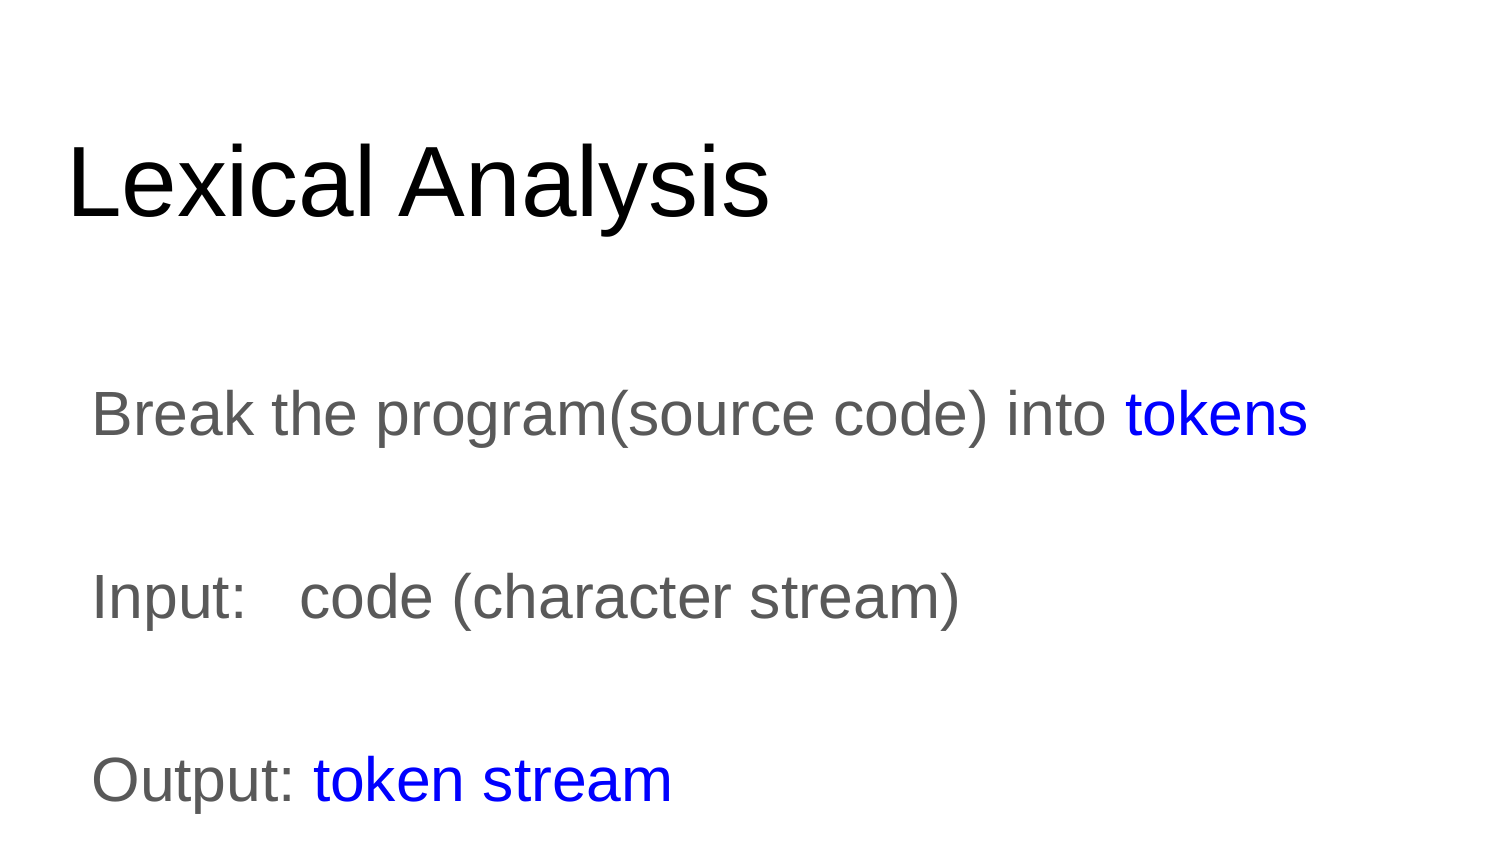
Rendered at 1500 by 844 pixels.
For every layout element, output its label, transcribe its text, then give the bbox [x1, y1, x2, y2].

list Break the program(source code) into tokens Input: code (character stream) Output: token stream [70, 282, 1468, 688]
title Lexical Analysis [51, 101, 1449, 230]
